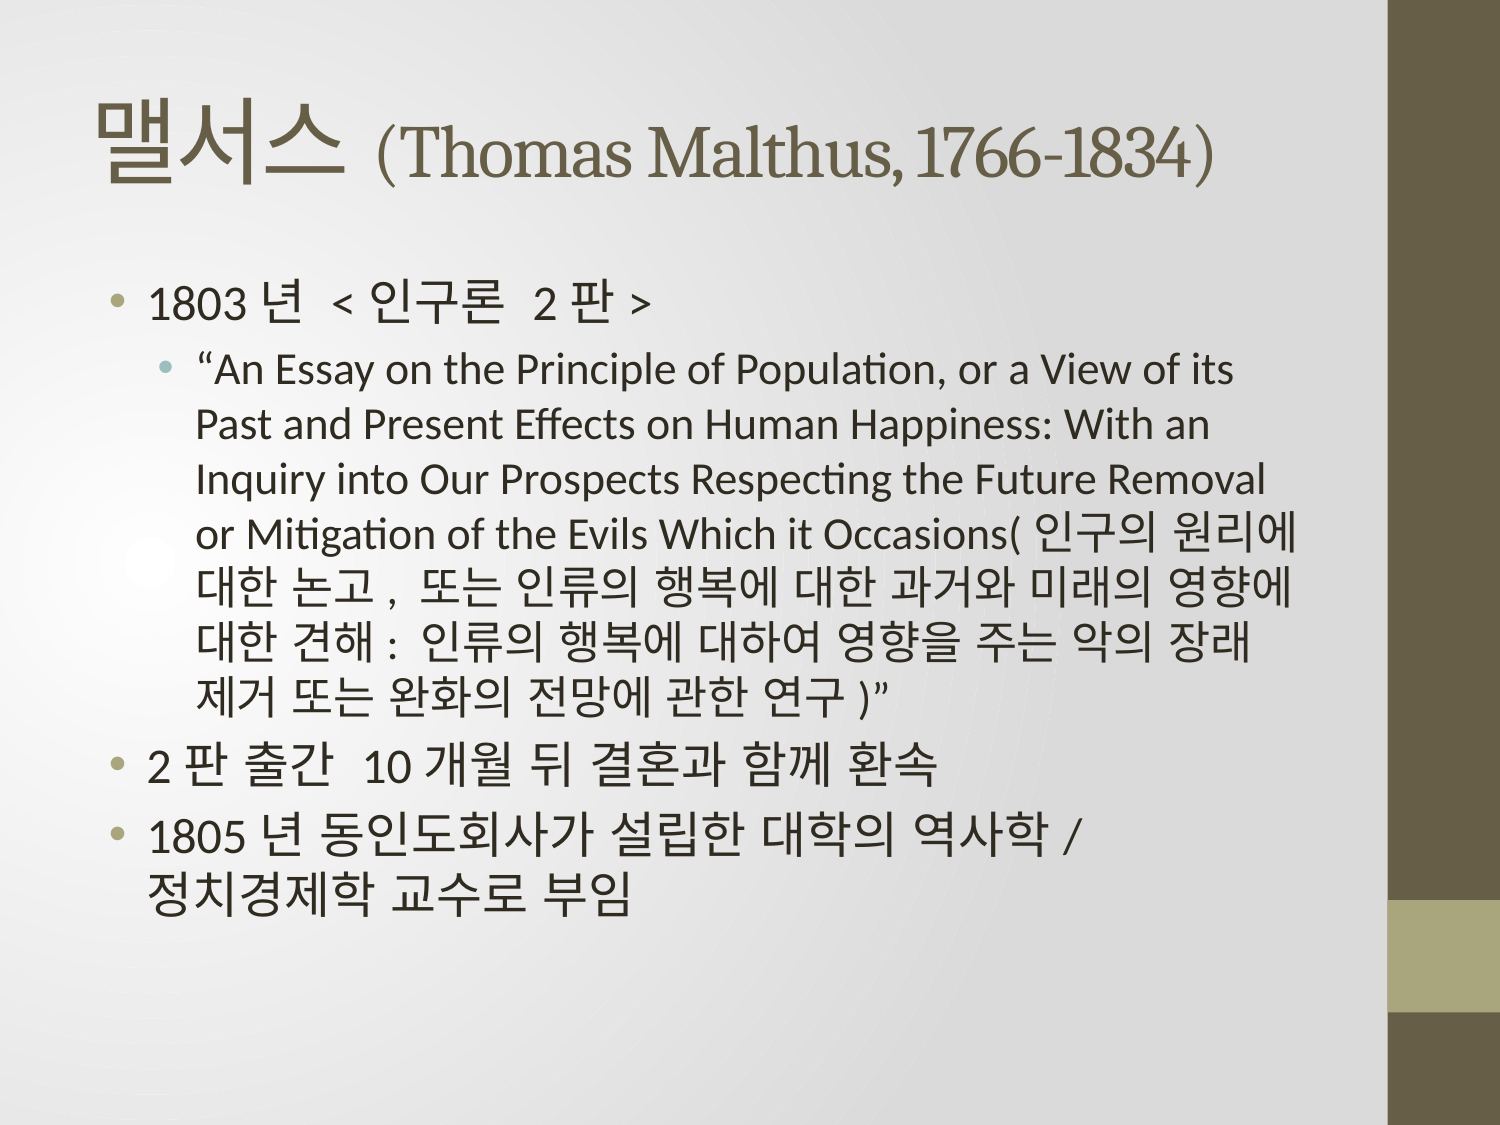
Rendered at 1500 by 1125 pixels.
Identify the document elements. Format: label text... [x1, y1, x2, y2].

title 맬서스(Thomas Malthus, 1766-1834) [75, 45, 1325, 233]
list 1803년 <인구론 2판> “An Essay on the Principle of Population, or a View of its Past and Present Effects on Human Happiness: With an Inquiry into Our Prospects Respecting the Future Removal or Mitigation of the Evils Which it Occasions(인구의 원리에 대한 논고, 또는 인류의 행복에 대한 과거와 미래의 영향에 대한 견해: 인류의 행복에 대하여 영향을 주는 악의 장래 제거 또는 완화의 전망에 관한 연구)” 2판 출간 10개월 뒤 결혼과 함께 환속 1805년 동인도회사가 설립한 대학의 역사학/정치경제학 교수로 부임 [75, 262, 1325, 1050]
